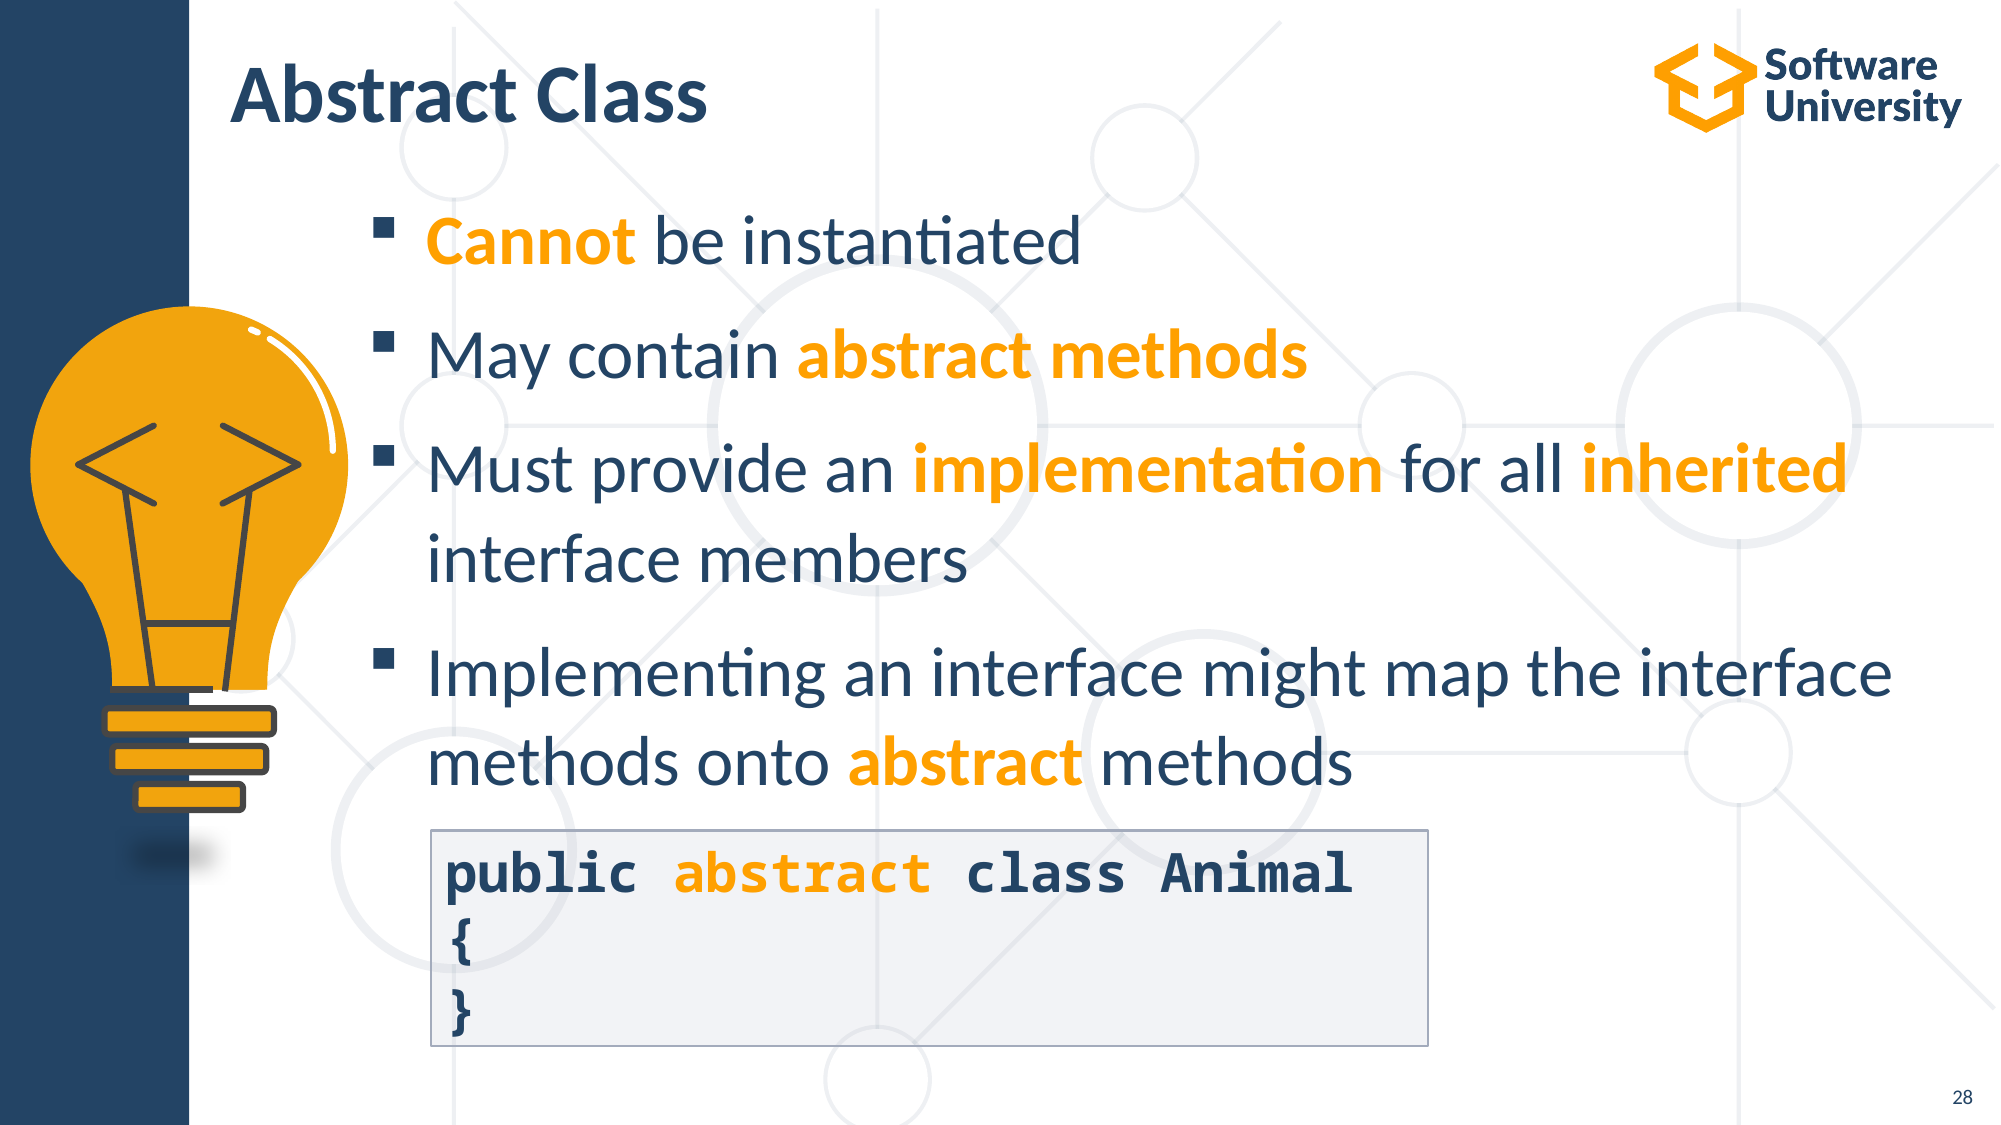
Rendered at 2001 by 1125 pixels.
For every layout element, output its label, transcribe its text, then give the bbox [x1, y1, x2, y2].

title Abstract Class [212, 16, 1628, 162]
text_box public abstract class Animal { } [430, 830, 1429, 1047]
list Cannot be instantiated May contain abstract methods Must provide an implementation for all inherited interface members Implementing an interface might map the interface methods onto abstract methods [349, 183, 1953, 1094]
text_box 28 [1927, 1067, 1989, 1117]
picture [1641, 31, 1973, 145]
